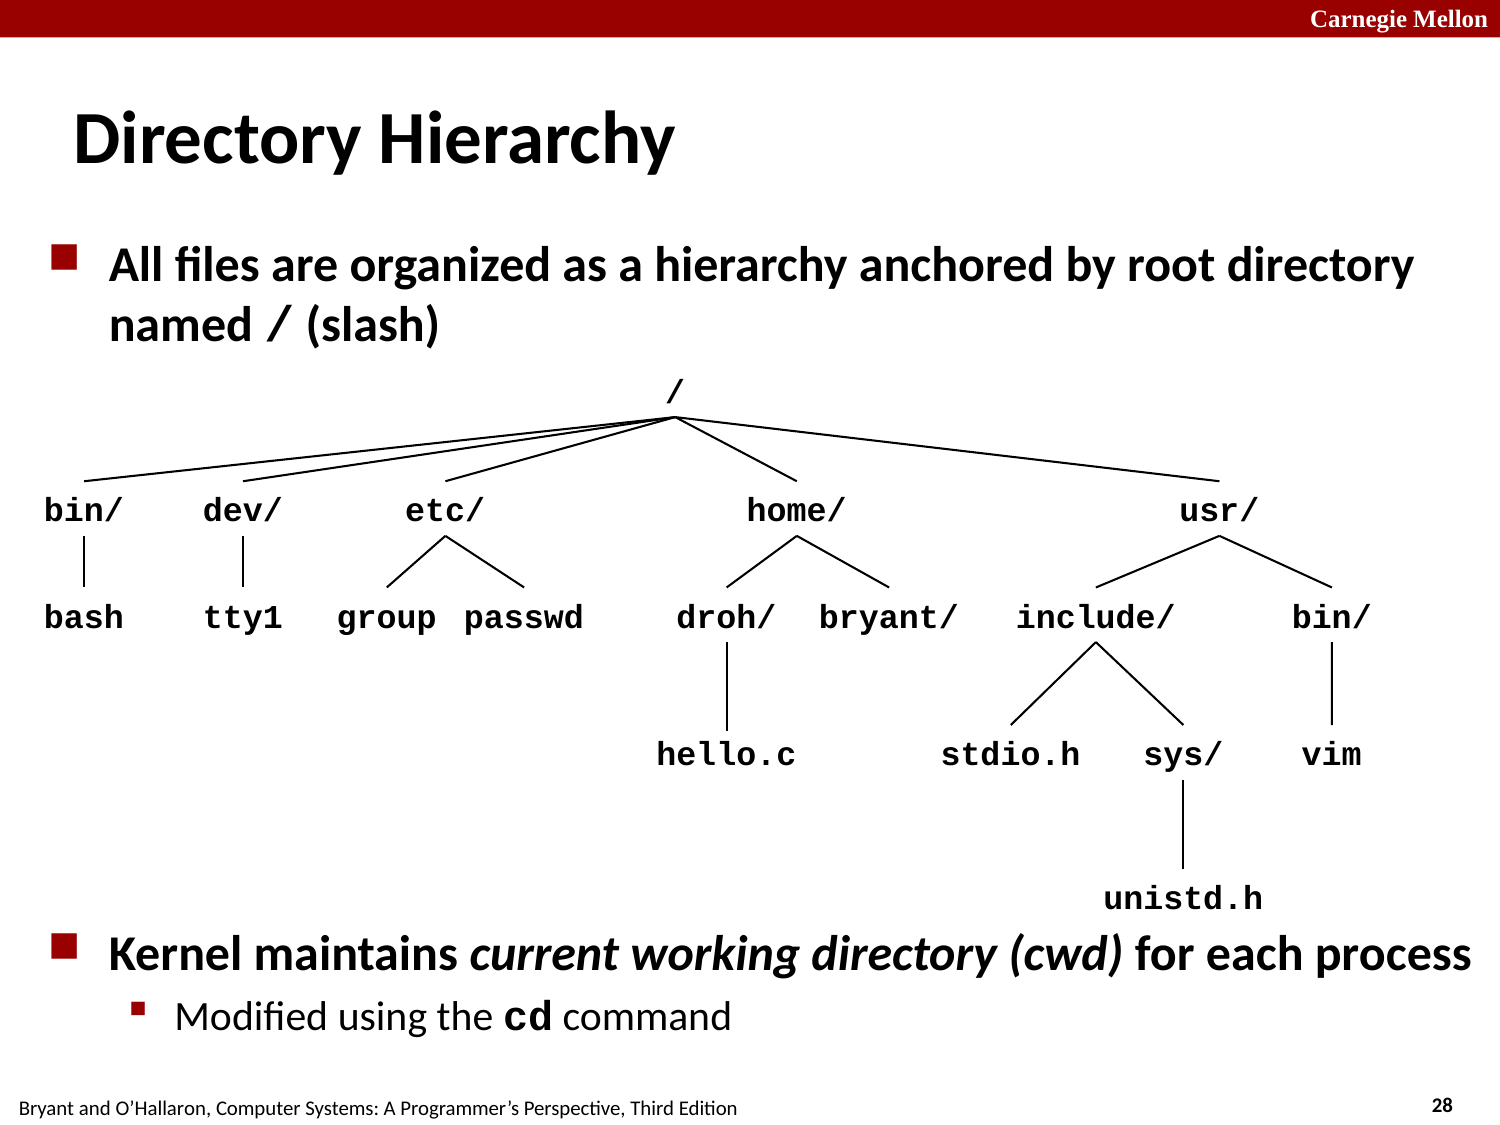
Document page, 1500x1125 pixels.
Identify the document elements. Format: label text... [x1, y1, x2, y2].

text_box bryant/ [804, 587, 974, 643]
title Directory Hierarchy [58, 71, 1305, 197]
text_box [1219, 536, 1333, 588]
text_box dev/ [188, 490, 298, 536]
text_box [674, 417, 1220, 482]
text_box hello.c [641, 724, 812, 780]
text_box etc/ [390, 490, 501, 535]
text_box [726, 536, 795, 588]
text_box vim [1286, 724, 1377, 780]
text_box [1095, 536, 1218, 588]
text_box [386, 536, 444, 588]
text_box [1010, 642, 1094, 726]
text_box include/ [1001, 587, 1191, 643]
text_box bash [29, 587, 139, 643]
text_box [796, 536, 890, 588]
text_box droh/ [661, 587, 792, 643]
text_box stdio.h [925, 724, 1096, 780]
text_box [445, 417, 671, 482]
text_box tty1 [188, 587, 298, 643]
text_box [445, 536, 525, 588]
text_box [83, 417, 241, 482]
text_box bin/ [1277, 587, 1387, 643]
text_box home/ [731, 490, 862, 535]
text_box bin/ [29, 481, 139, 536]
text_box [1095, 642, 1184, 726]
text_box unistd.h [1088, 869, 1279, 925]
text_box group [321, 587, 449, 643]
text_box sys/ [1128, 724, 1239, 780]
text_box passwd [449, 587, 599, 643]
text_box / [650, 362, 701, 415]
text_box usr/ [1164, 481, 1275, 535]
list All files are organized as a hierarchy anchored by root directory named / (slash) Kernel maintains current working directory (cwd) for each process Modified using the cd command [37, 223, 1498, 1088]
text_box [242, 417, 444, 482]
